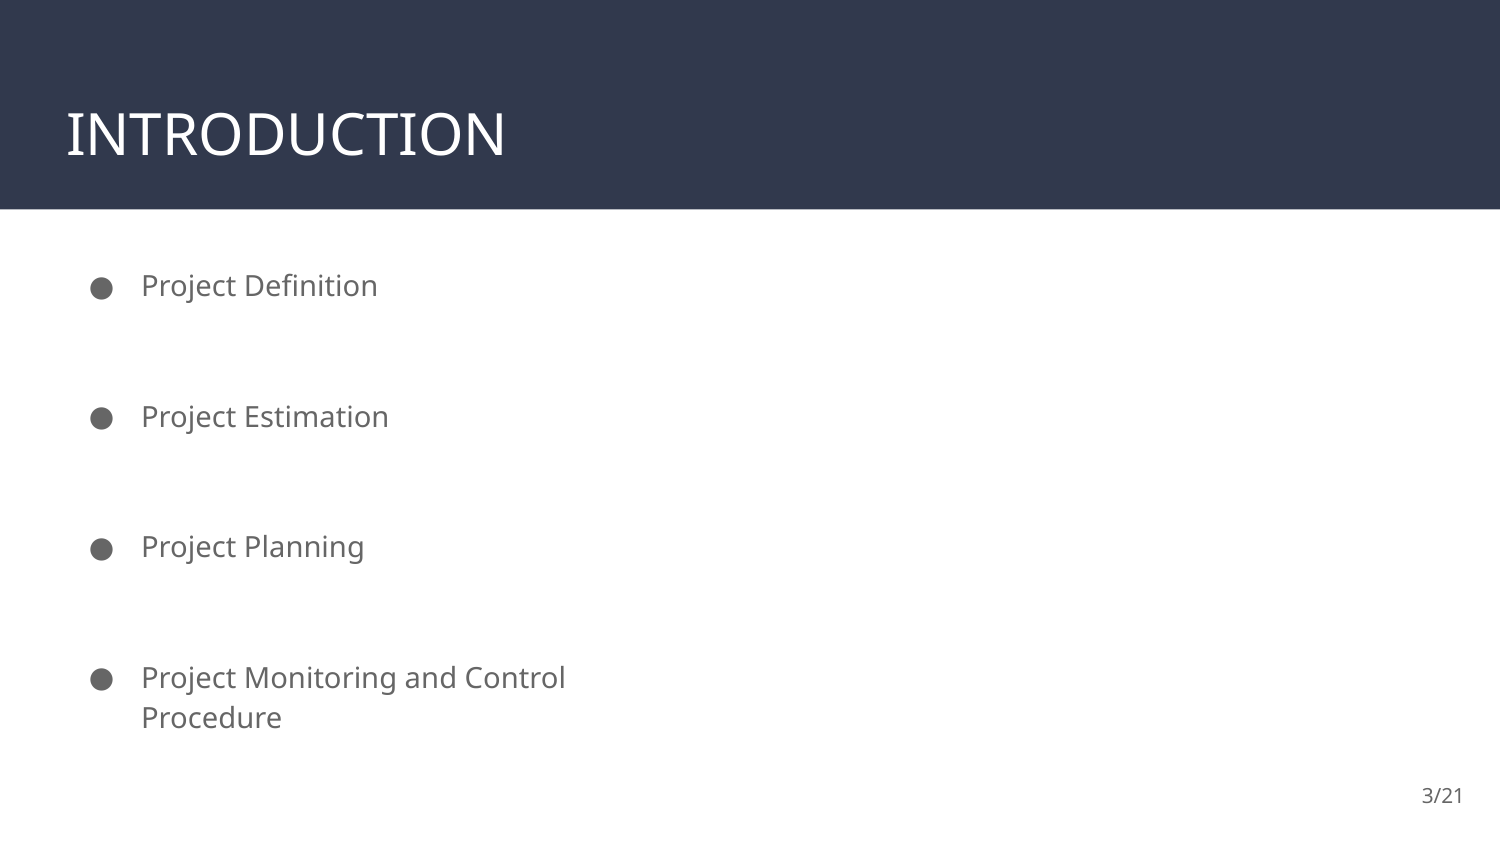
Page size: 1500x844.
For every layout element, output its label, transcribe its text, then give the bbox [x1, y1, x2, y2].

title INTRODUCTION [51, 82, 1449, 185]
list Project Definition Project Estimation Project Planning Project Monitoring and Control Procedure [51, 247, 708, 752]
slide_number ‹#›/21 [1389, 764, 1480, 830]
